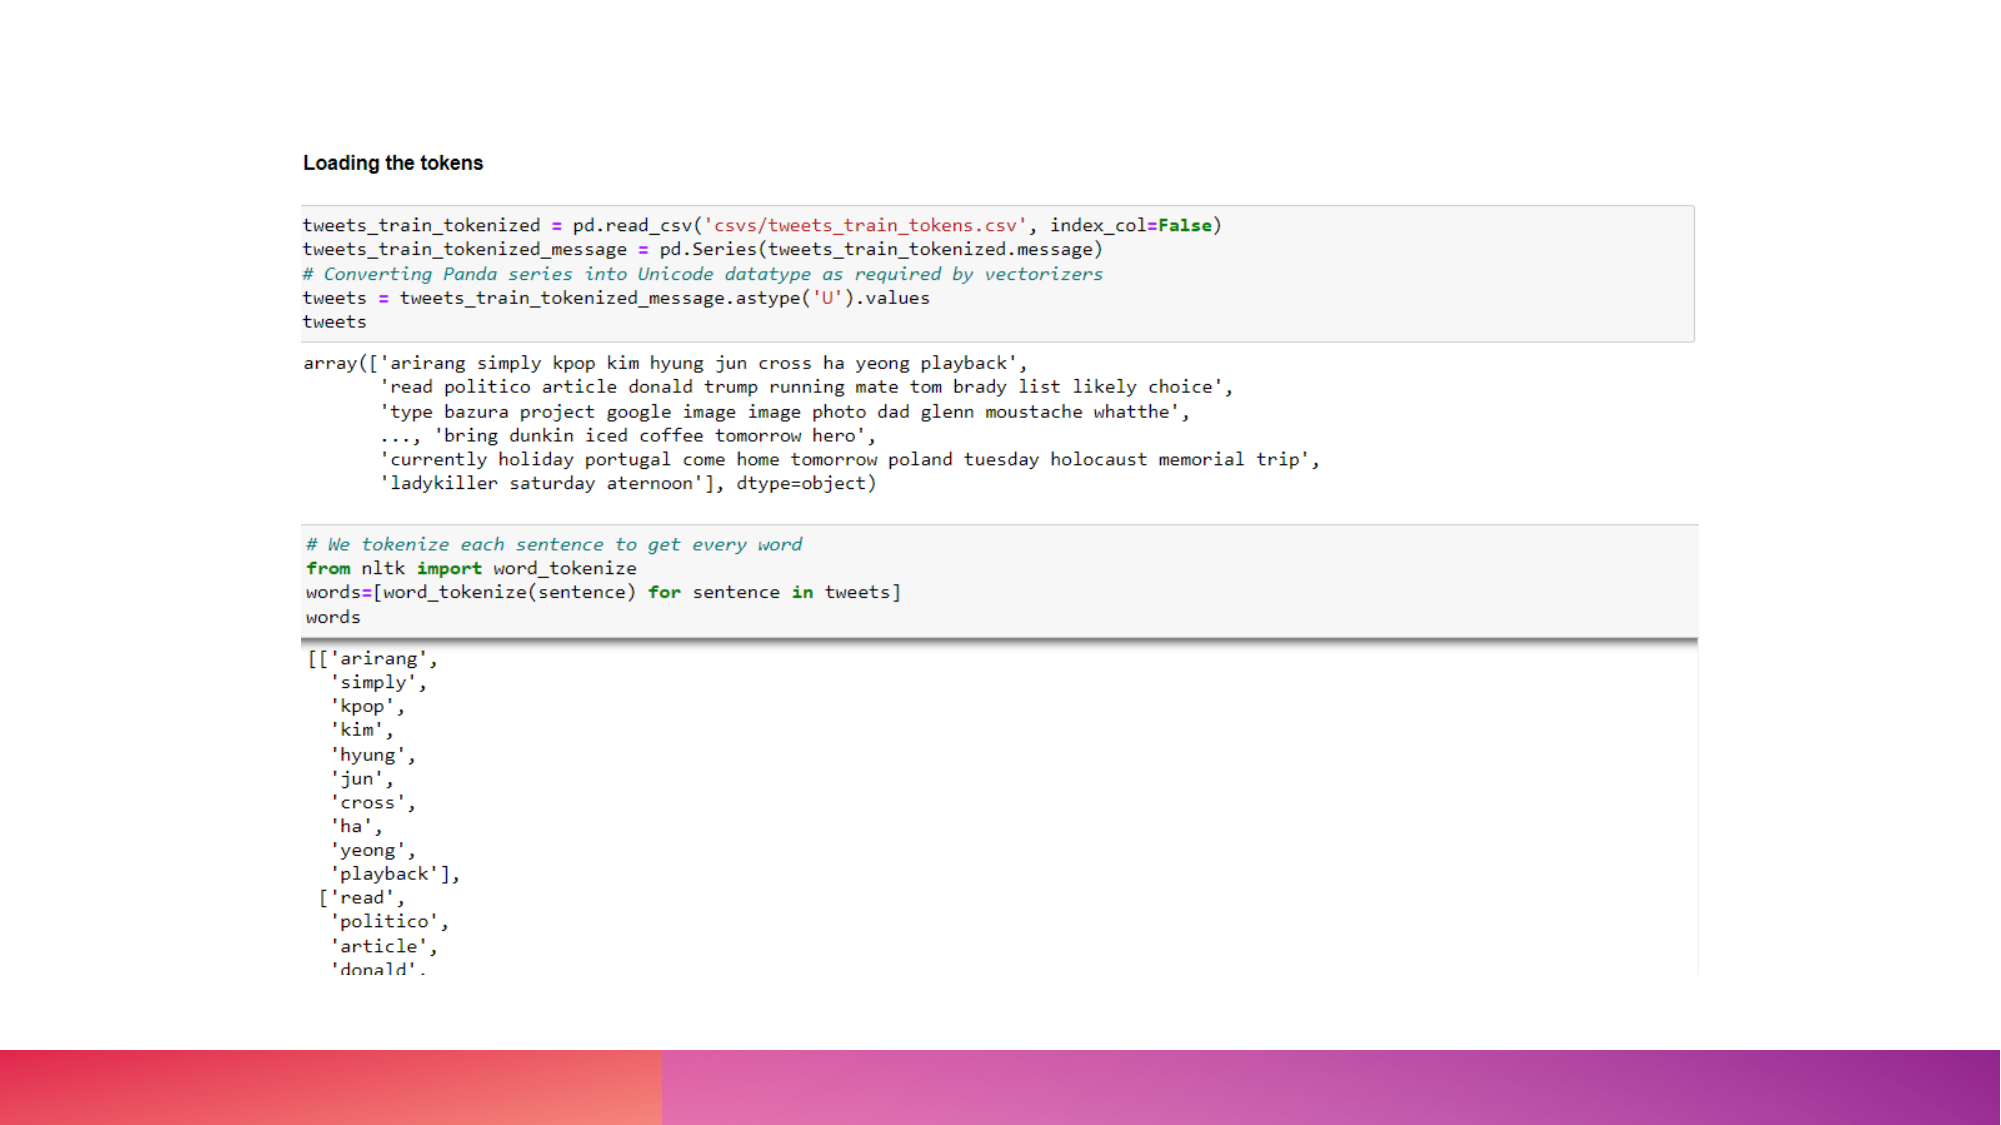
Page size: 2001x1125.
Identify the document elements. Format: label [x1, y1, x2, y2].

picture [301, 150, 1699, 503]
picture [301, 523, 1699, 975]
